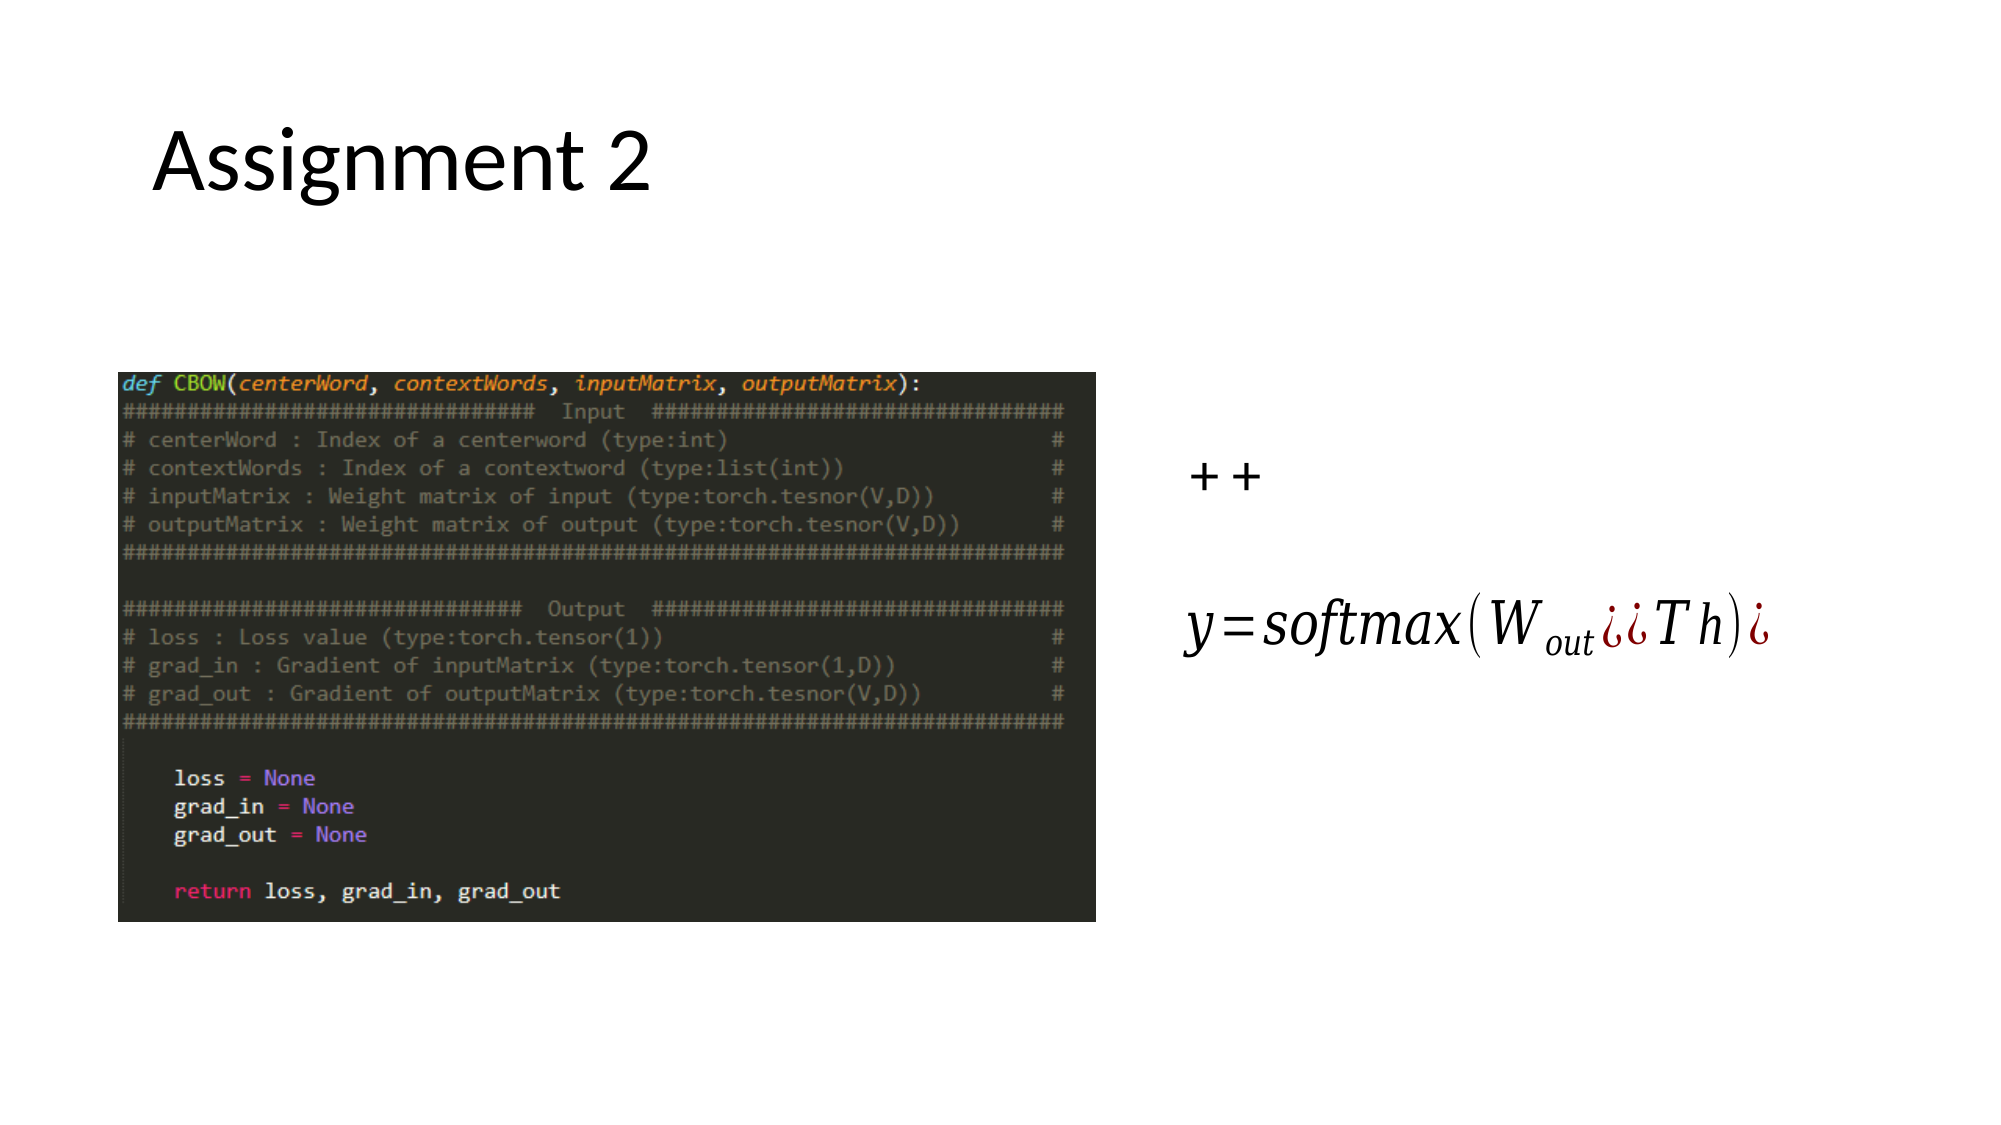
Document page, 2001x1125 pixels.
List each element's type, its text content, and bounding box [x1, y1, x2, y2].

title Assignment 2 [137, 45, 1863, 263]
picture [118, 372, 1096, 922]
